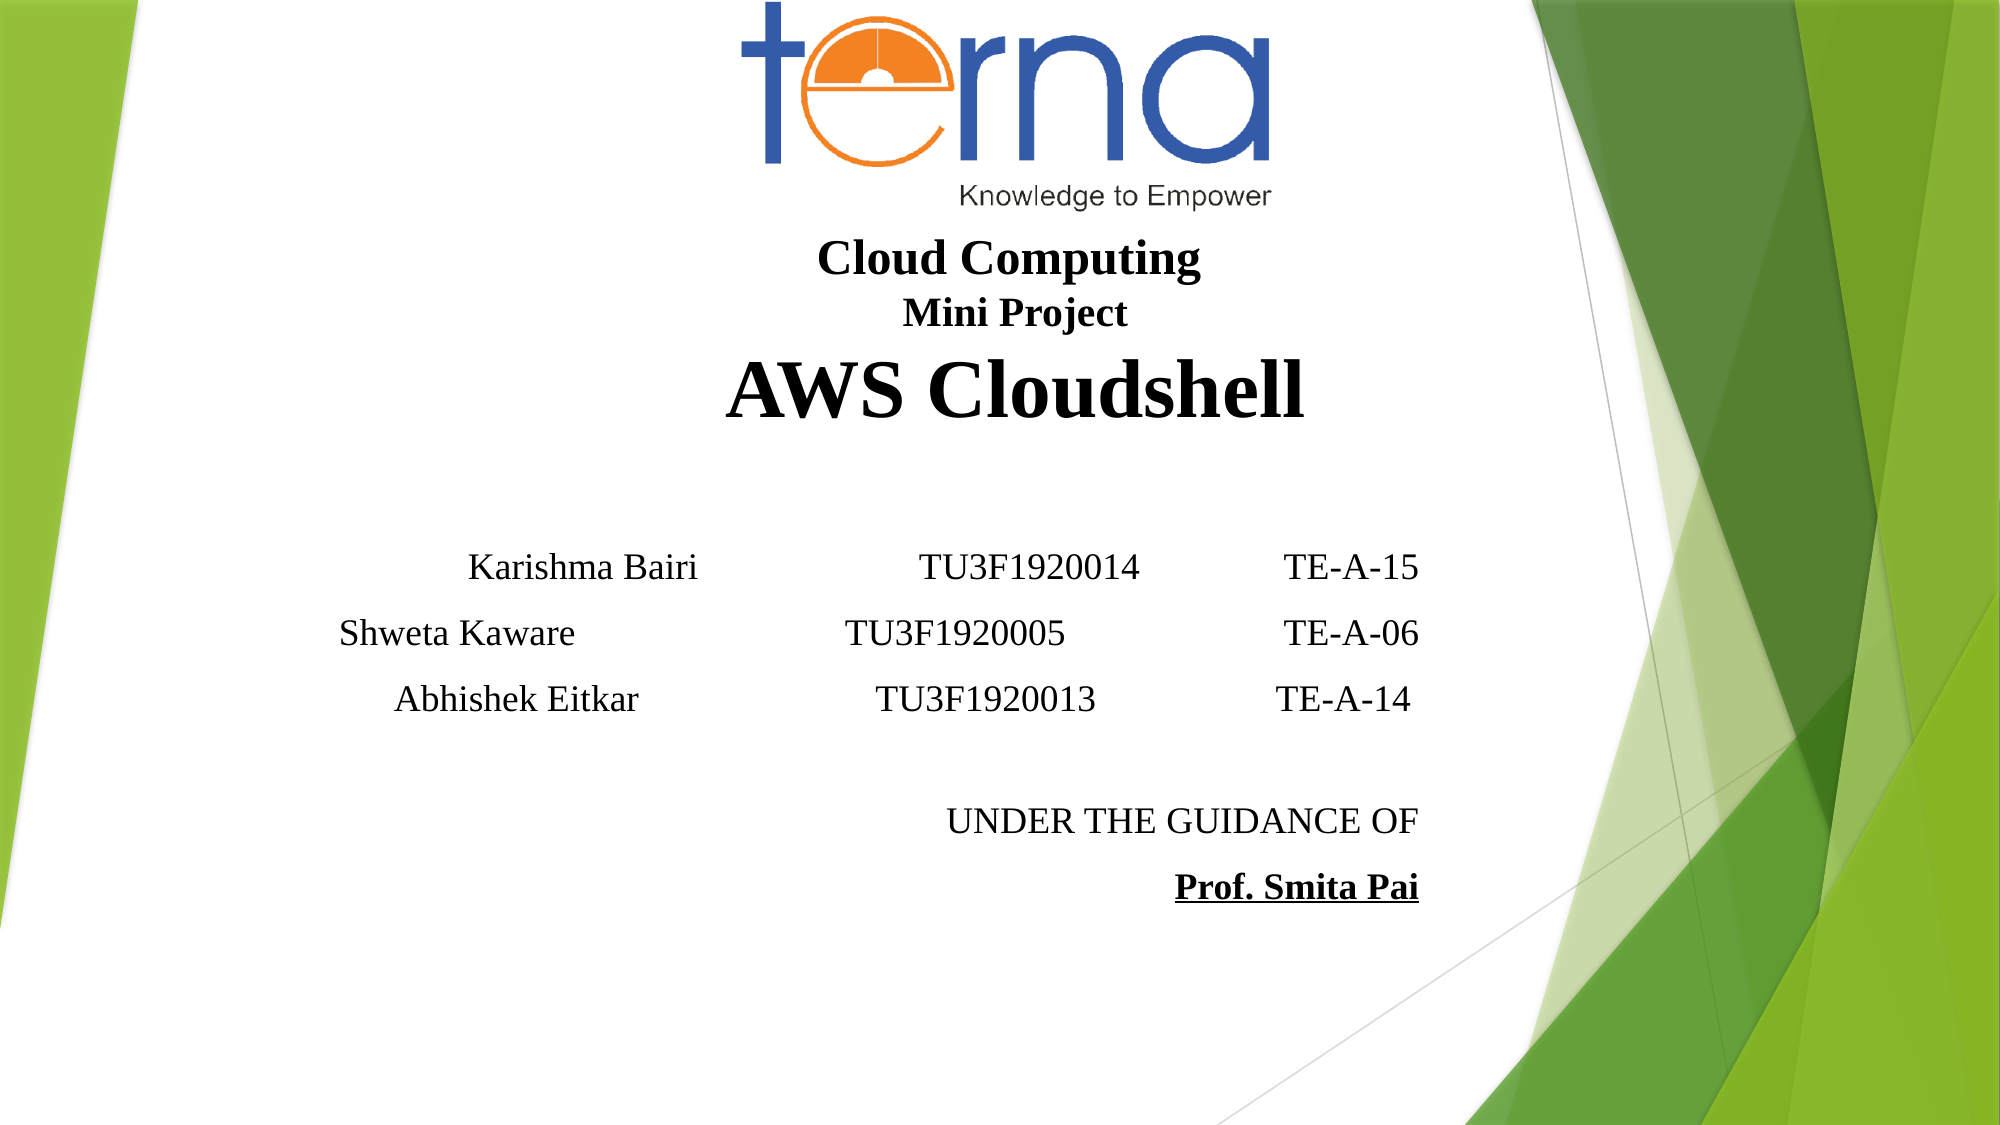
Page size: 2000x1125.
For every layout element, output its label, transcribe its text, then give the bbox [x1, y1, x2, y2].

subtitle Karishma Bairi TU3F1920014 TE-A-15 Shweta Kaware TU3F1920005 TE-A-06 Abhishek Eitkar TU3F1920013 TE-A-14 UNDER THE GUIDANCE OF Prof. Smita Pai [145, 464, 1435, 1112]
picture [711, 0, 1319, 264]
text_box Cloud Computing Mini Project AWS Cloudshell [412, 217, 1619, 542]
